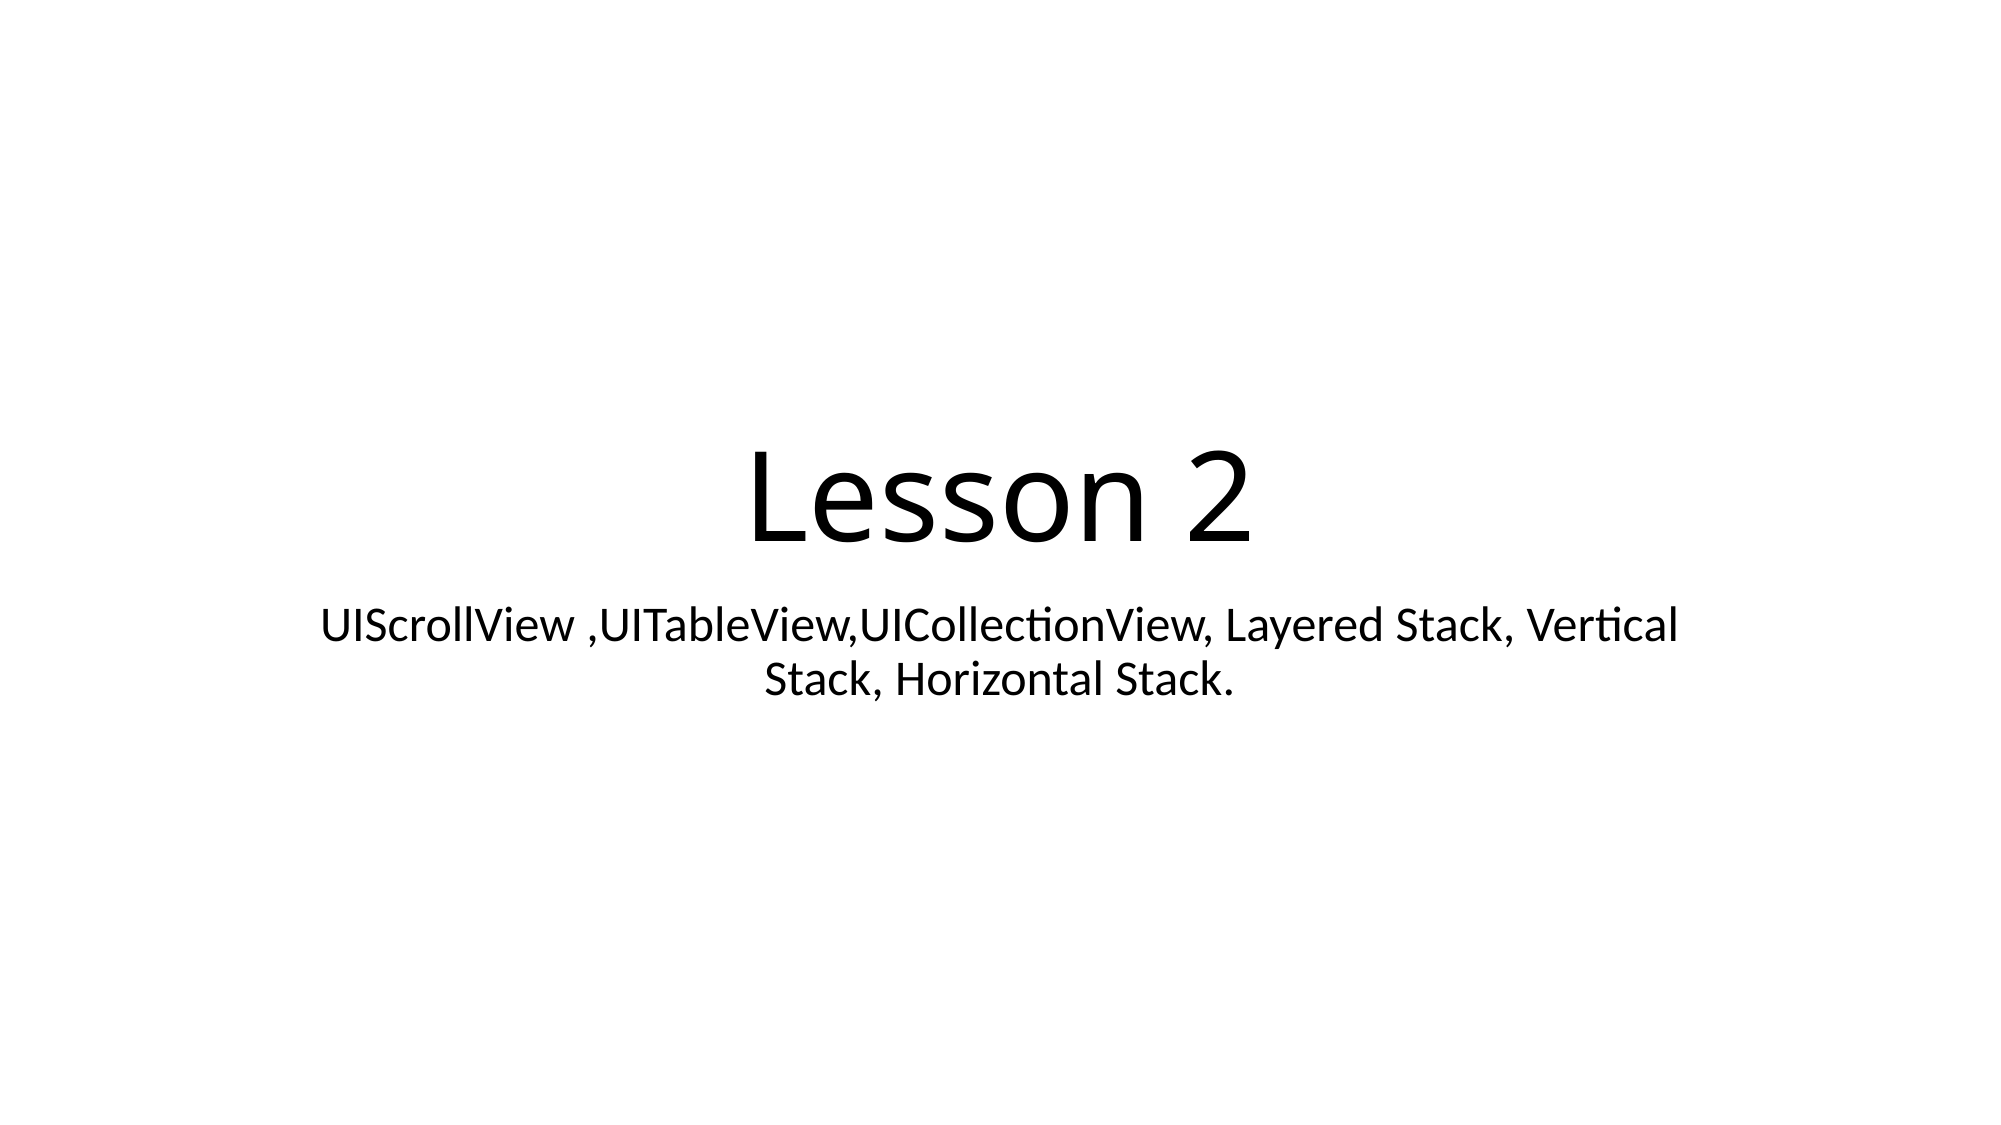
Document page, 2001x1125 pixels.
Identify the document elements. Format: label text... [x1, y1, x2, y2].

title Lesson 2 [249, 184, 1750, 576]
subtitle UIScrollView ,UITableView,UICollectionView, Layered Stack, Vertical Stack, Horizontal Stack. [249, 590, 1750, 863]
